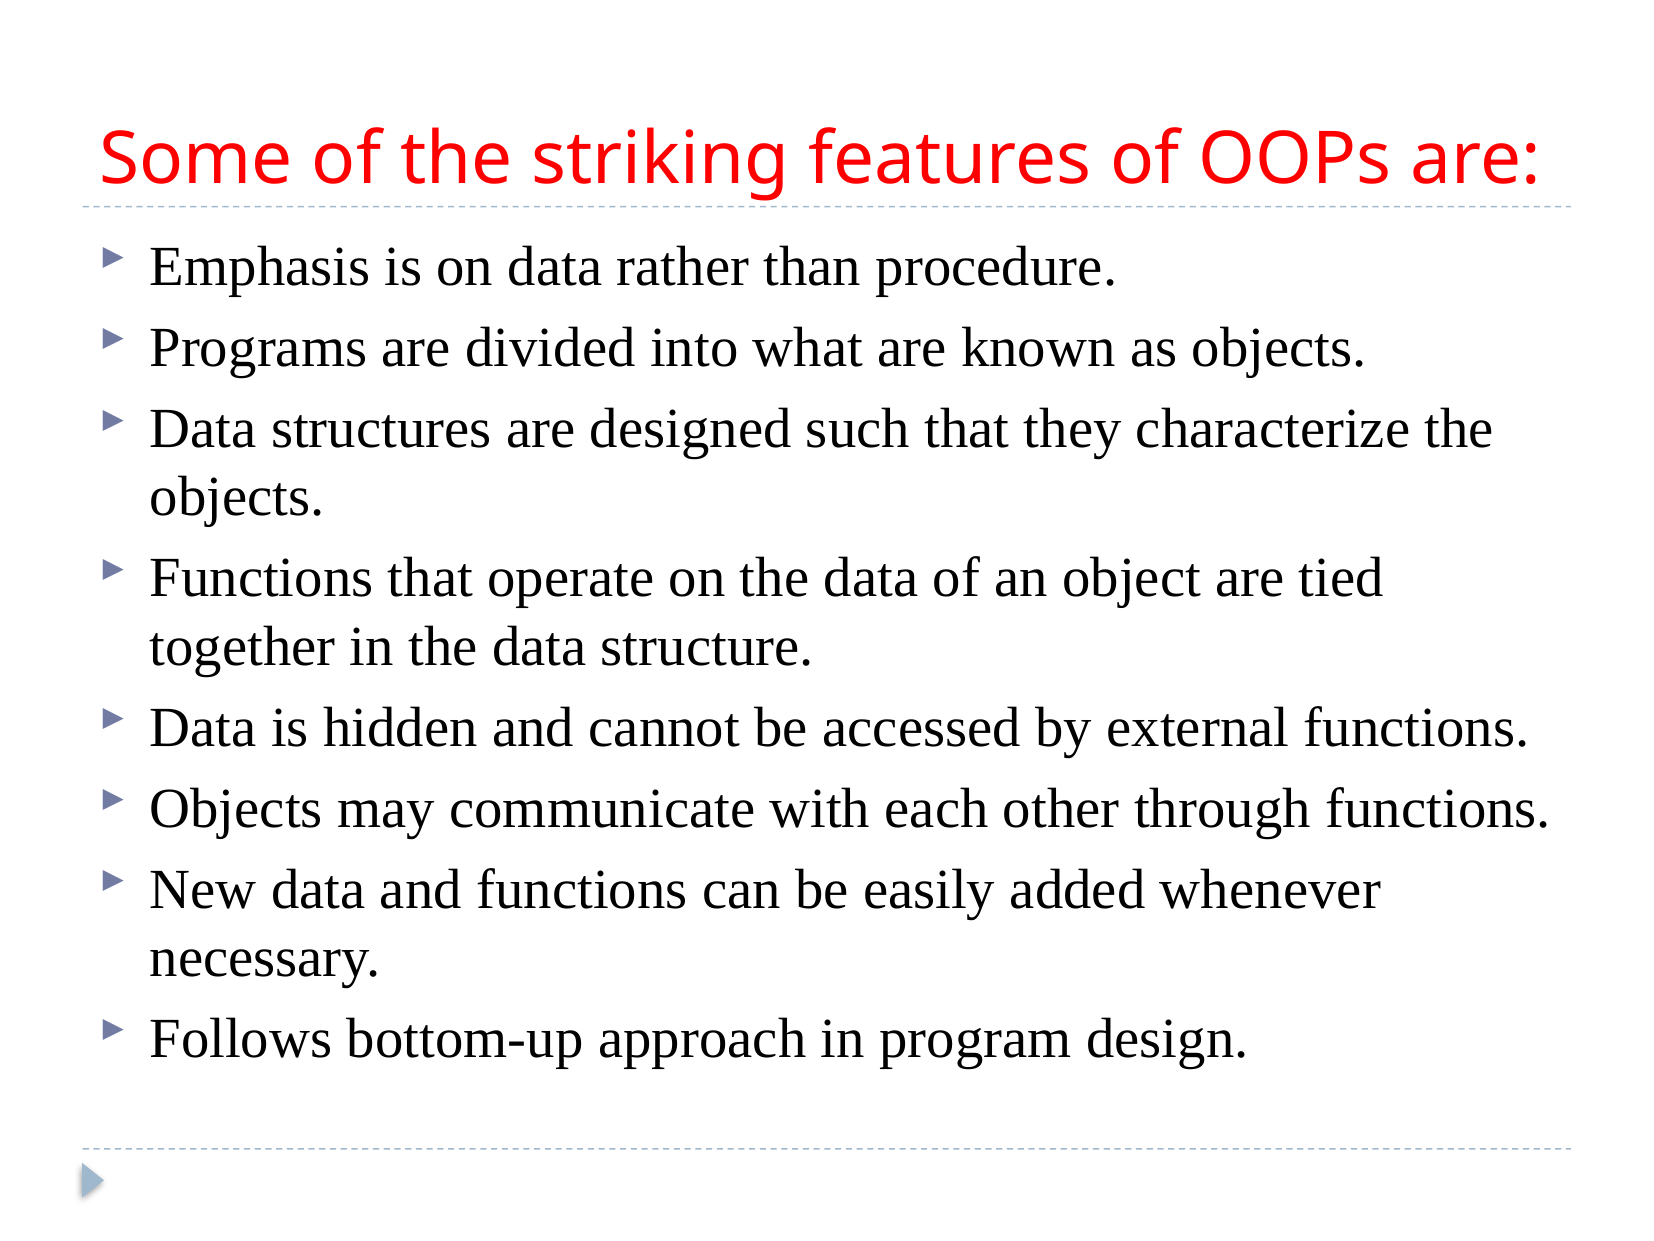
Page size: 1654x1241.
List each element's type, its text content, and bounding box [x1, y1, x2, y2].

list Emphasis is on data rather than procedure. Programs are divided into what are known as objects. Data structures are designed such that they characterize the objects. Functions that operate on the data of an object are tied together in the data structure. Data is hidden and cannot be accessed by external functions. Objects may communicate with each other through functions. New data and functions can be easily added whenever necessary. Follows bottom-up approach in program design. [82, 220, 1571, 1114]
title Some of the striking features of OOPs are: [82, 27, 1571, 207]
